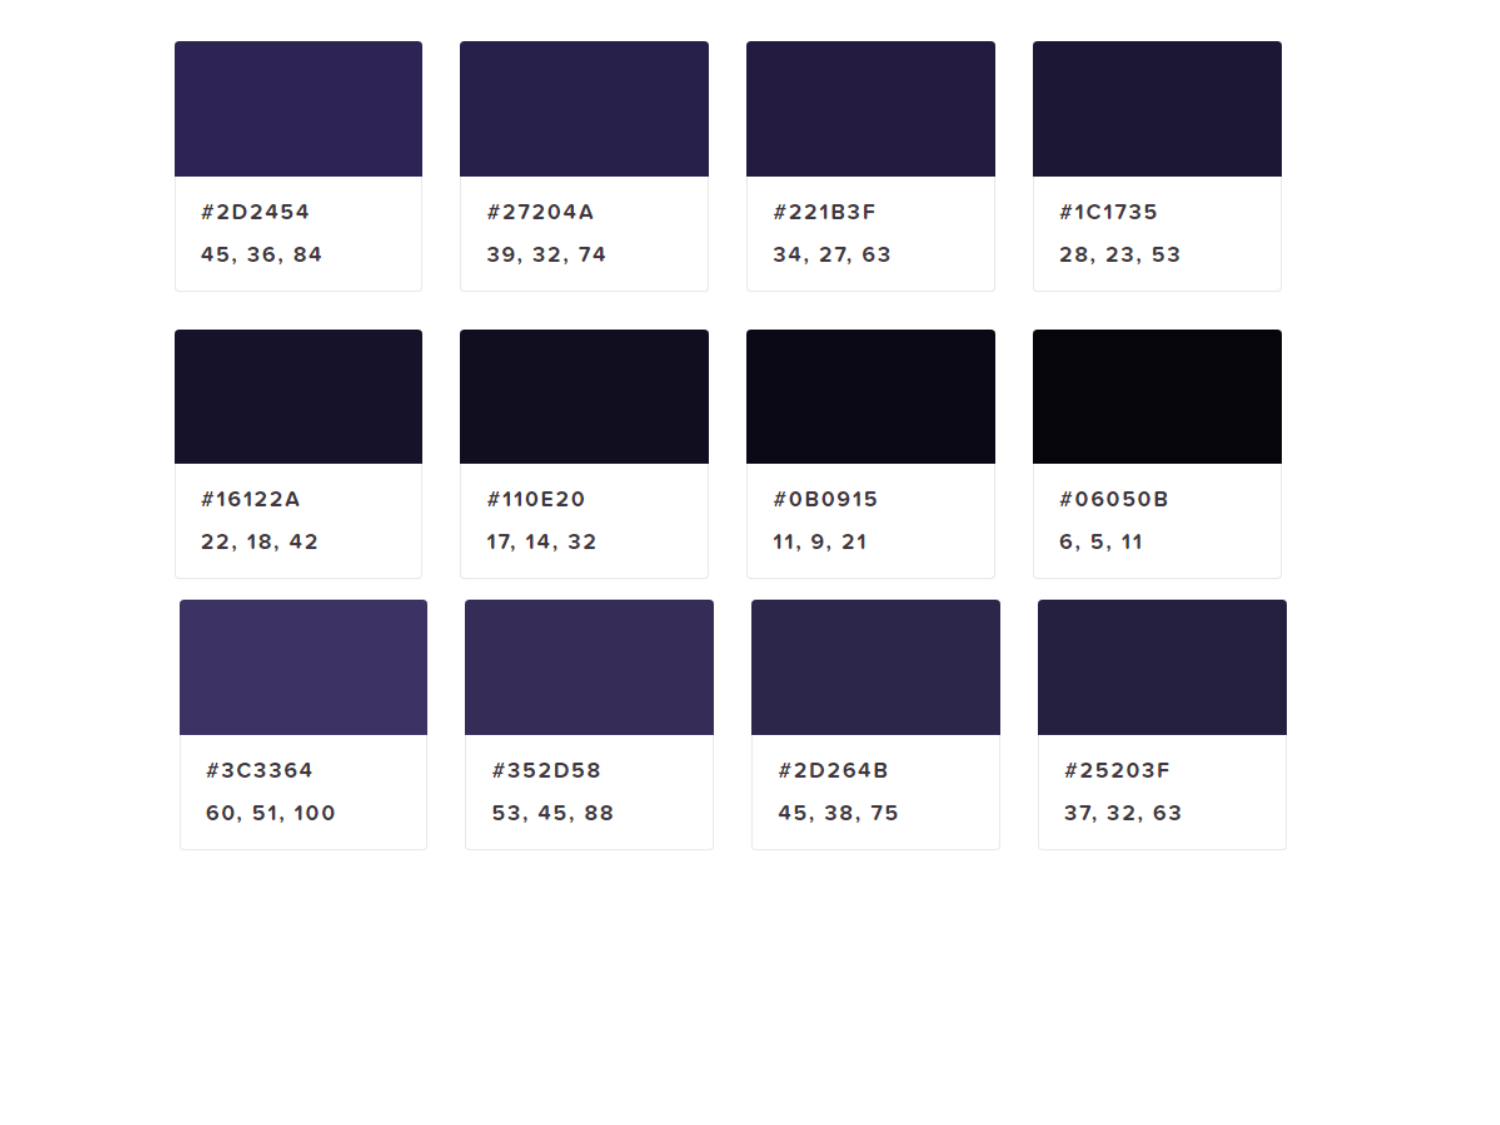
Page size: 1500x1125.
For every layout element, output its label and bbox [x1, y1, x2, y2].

picture [170, 30, 1297, 863]
